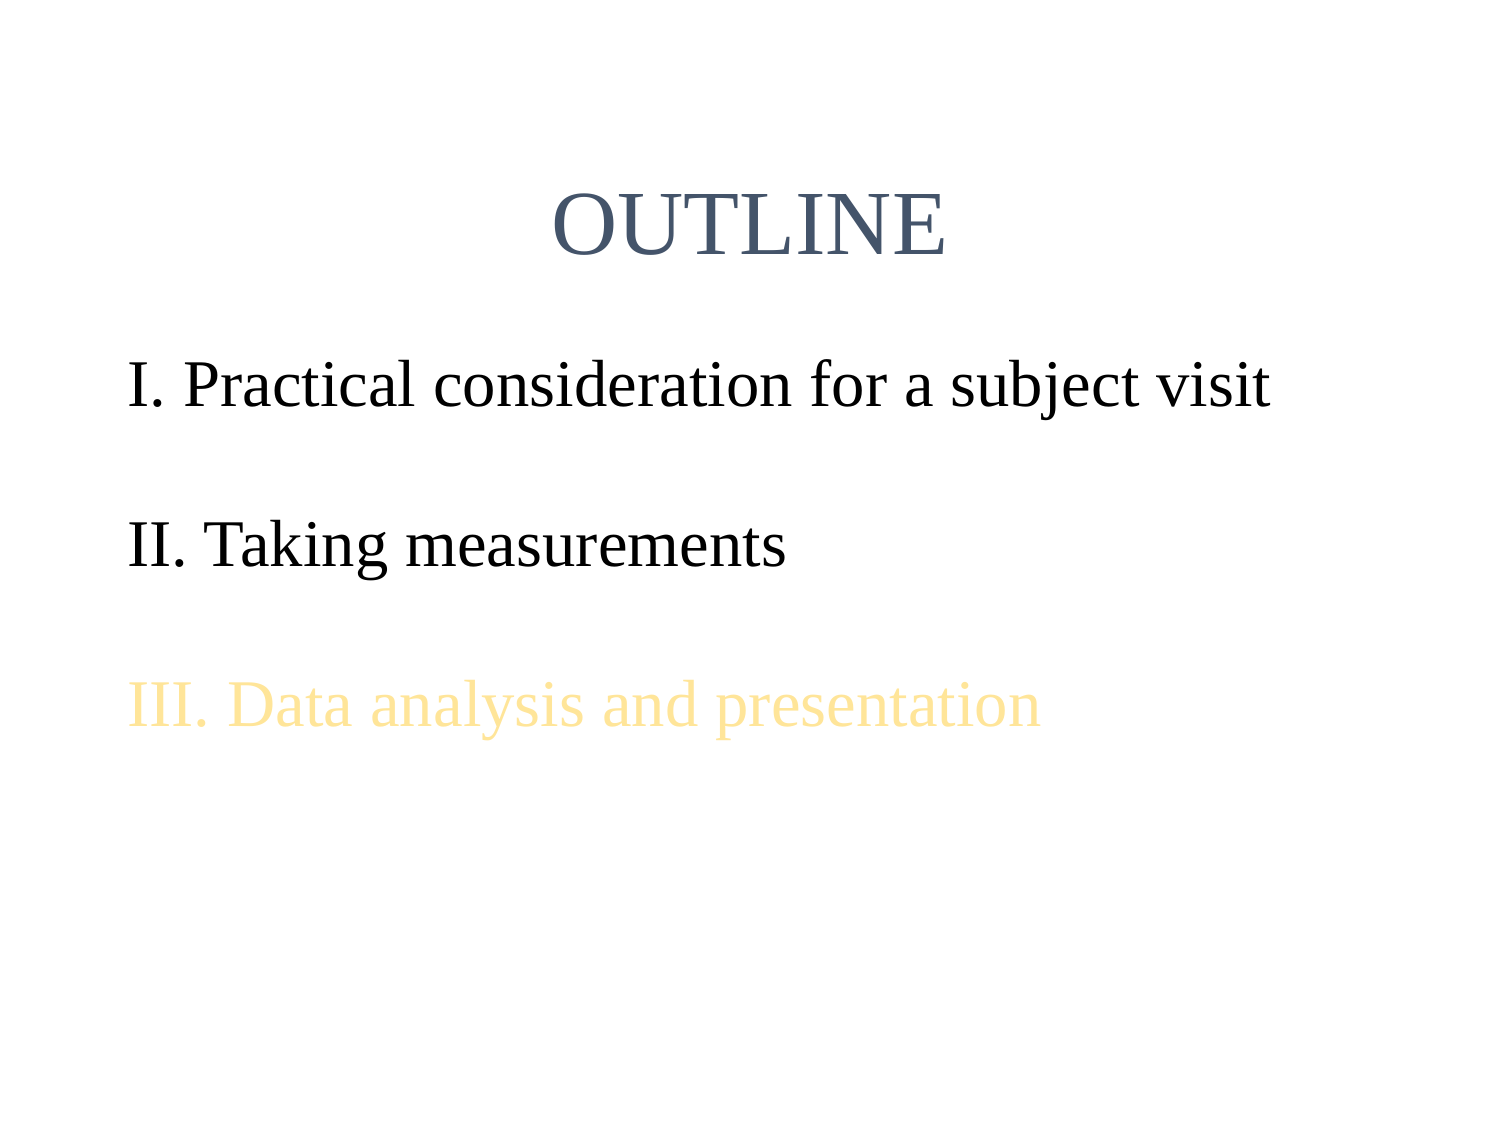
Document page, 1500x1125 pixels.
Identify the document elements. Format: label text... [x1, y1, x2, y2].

list I. Practical consideration for a subject visit II. Taking measurements III. Data analysis and presentation [112, 324, 1388, 1000]
title OUTLINE [112, 99, 1388, 288]
